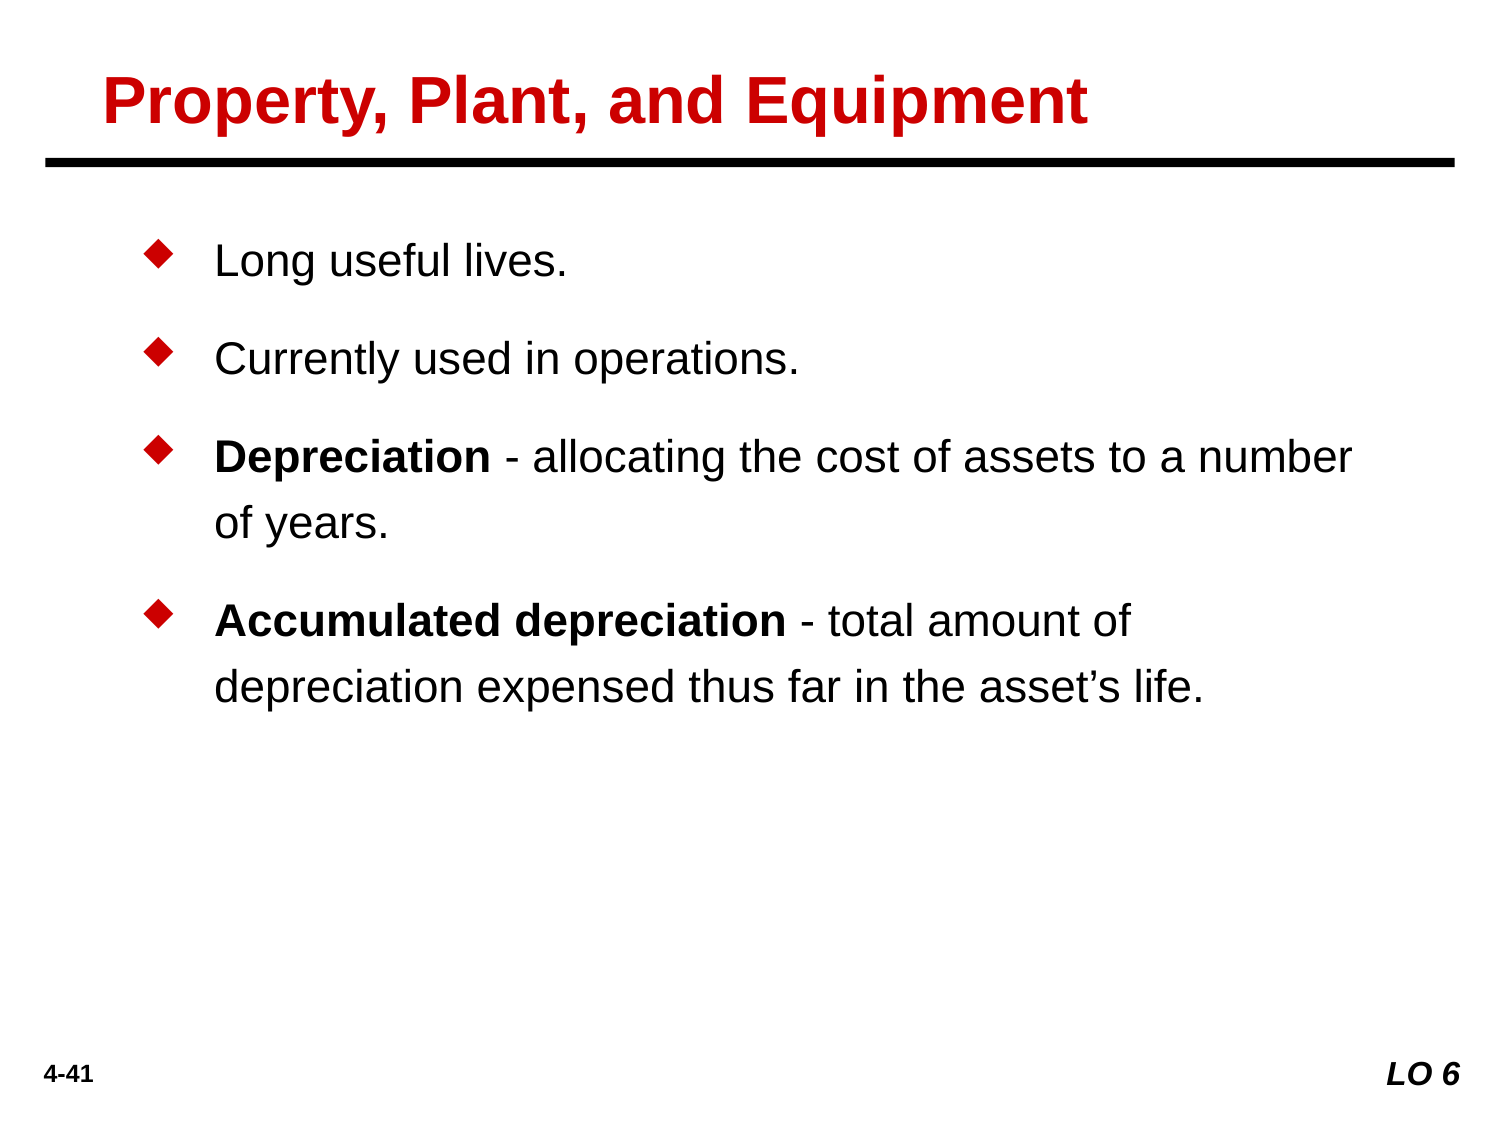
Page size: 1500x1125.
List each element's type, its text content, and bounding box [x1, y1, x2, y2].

text_box LO 6 [1350, 1044, 1475, 1100]
text_box Long useful lives. Currently used in operations. Depreciation - allocating the cost of assets to a number of years. Accumulated depreciation - total amount of depreciation expensed thus far in the asset’s life. [87, 212, 1388, 720]
text_box Property, Plant, and Equipment [87, 50, 1450, 142]
